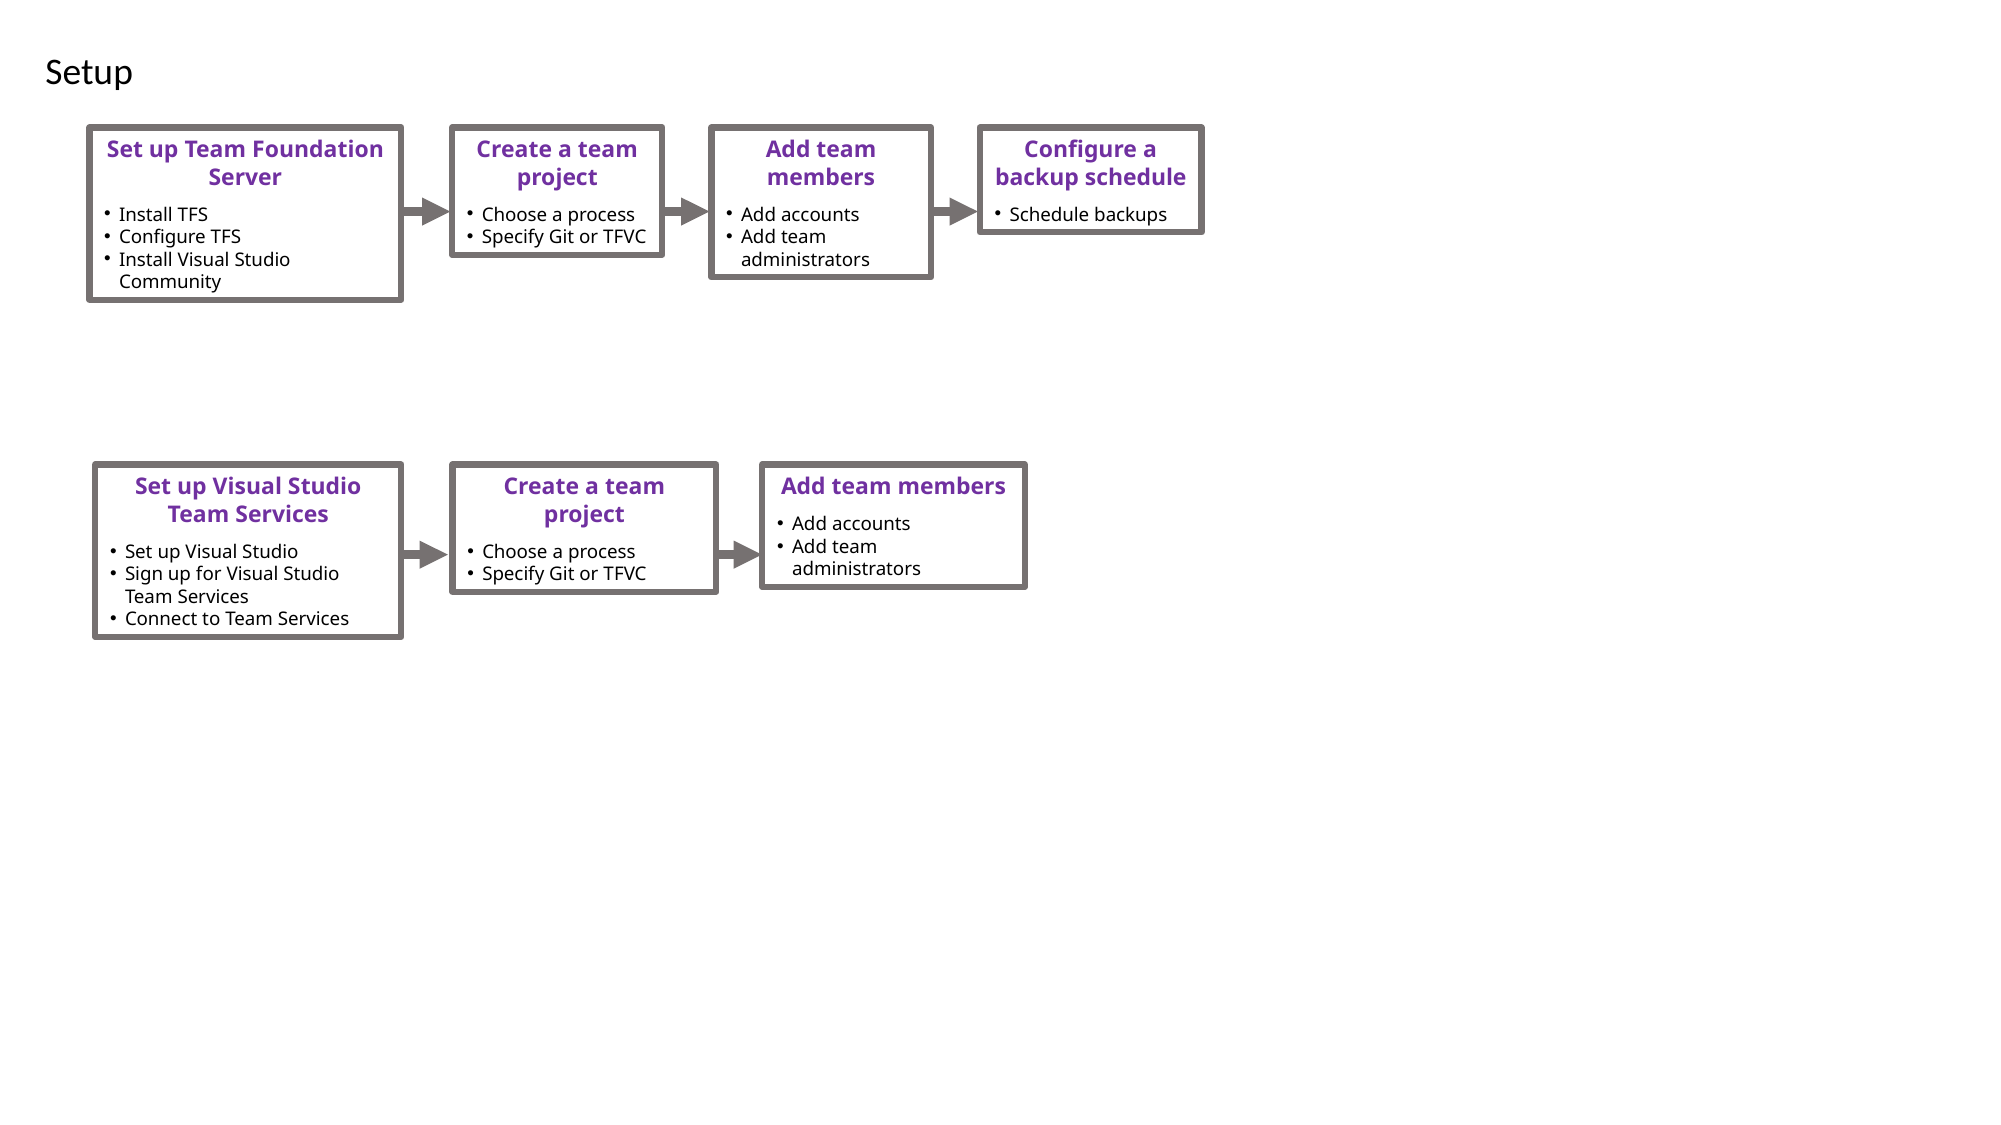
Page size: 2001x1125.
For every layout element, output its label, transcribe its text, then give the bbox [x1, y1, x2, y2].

text_box Add team members Add accounts Add team administrators [711, 127, 931, 278]
text_box Configure a backup schedule Schedule backups [979, 127, 1202, 233]
text_box Set up Visual Studio Team Services Set up Visual Studio Sign up for Visual Studio Team Services Connect to Team Services [95, 464, 402, 637]
text_box Create a team project Choose a process Specify Git or TFVC [452, 464, 717, 592]
text_box Create a team project Choose a process Specify Git or TFVC [452, 127, 663, 255]
text_box Set up Team Foundation Server Install TFS Configure TFS Install Visual Studio Community [89, 127, 402, 300]
text_box Add team members Add accounts Add team administrators [762, 464, 1025, 587]
text_box Setup [30, 39, 149, 100]
